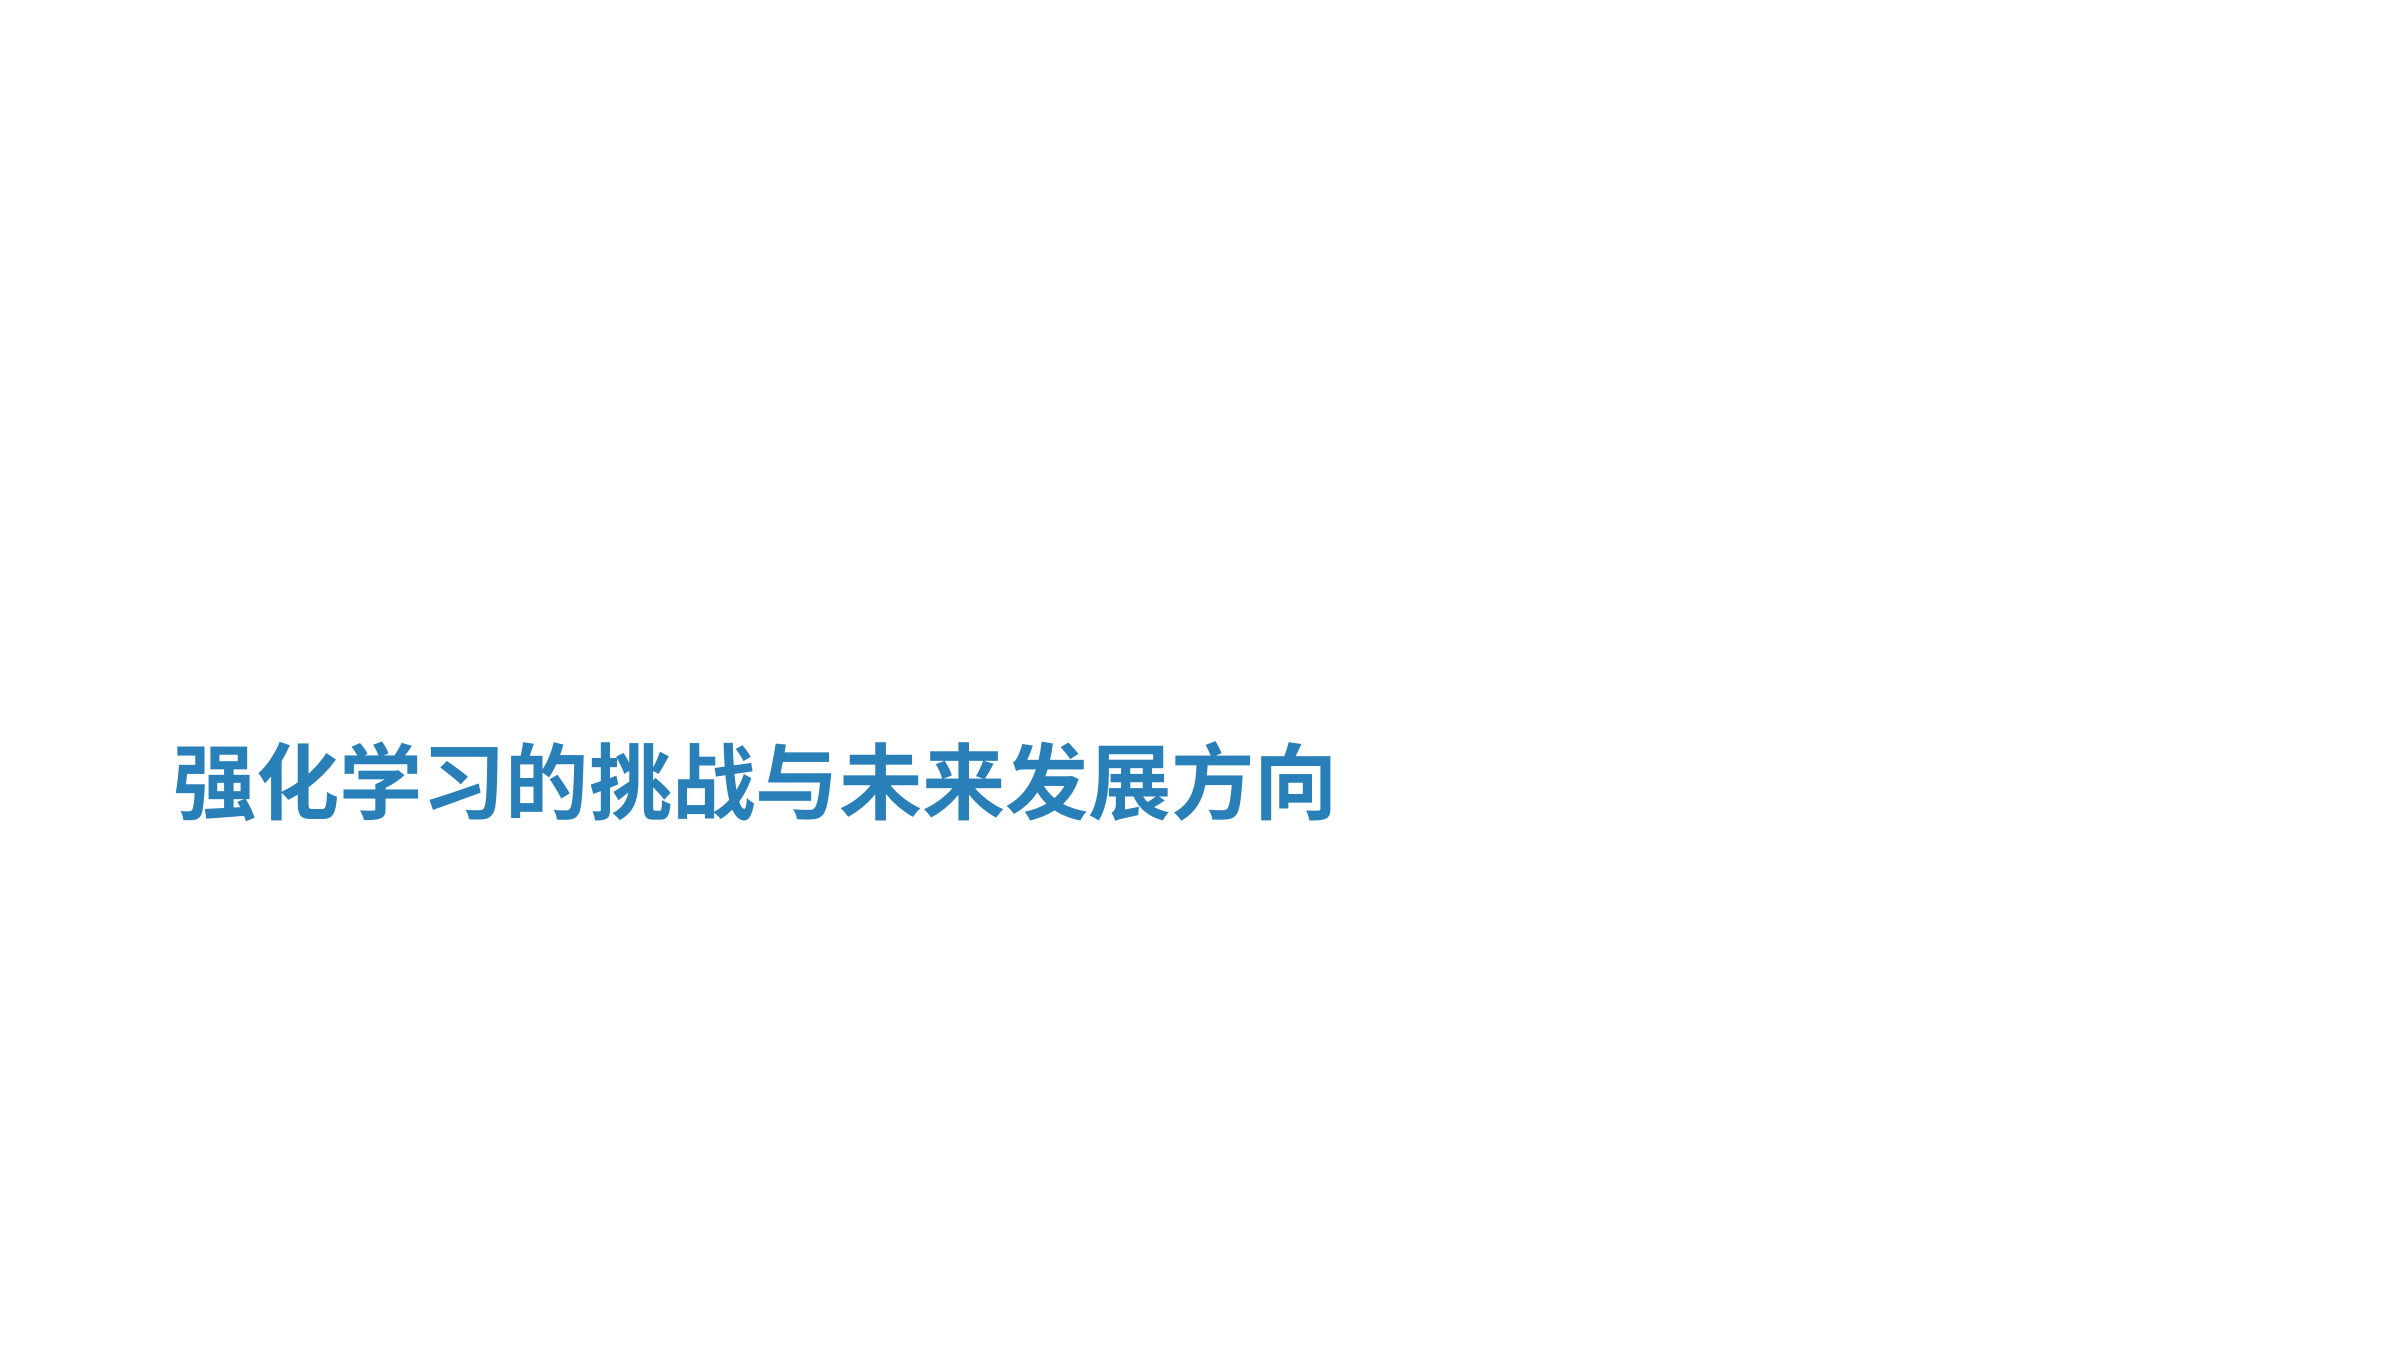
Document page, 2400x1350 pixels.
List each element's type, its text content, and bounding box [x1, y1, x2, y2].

title 强化学习的挑战与未来发展方向 [118, 722, 1394, 947]
